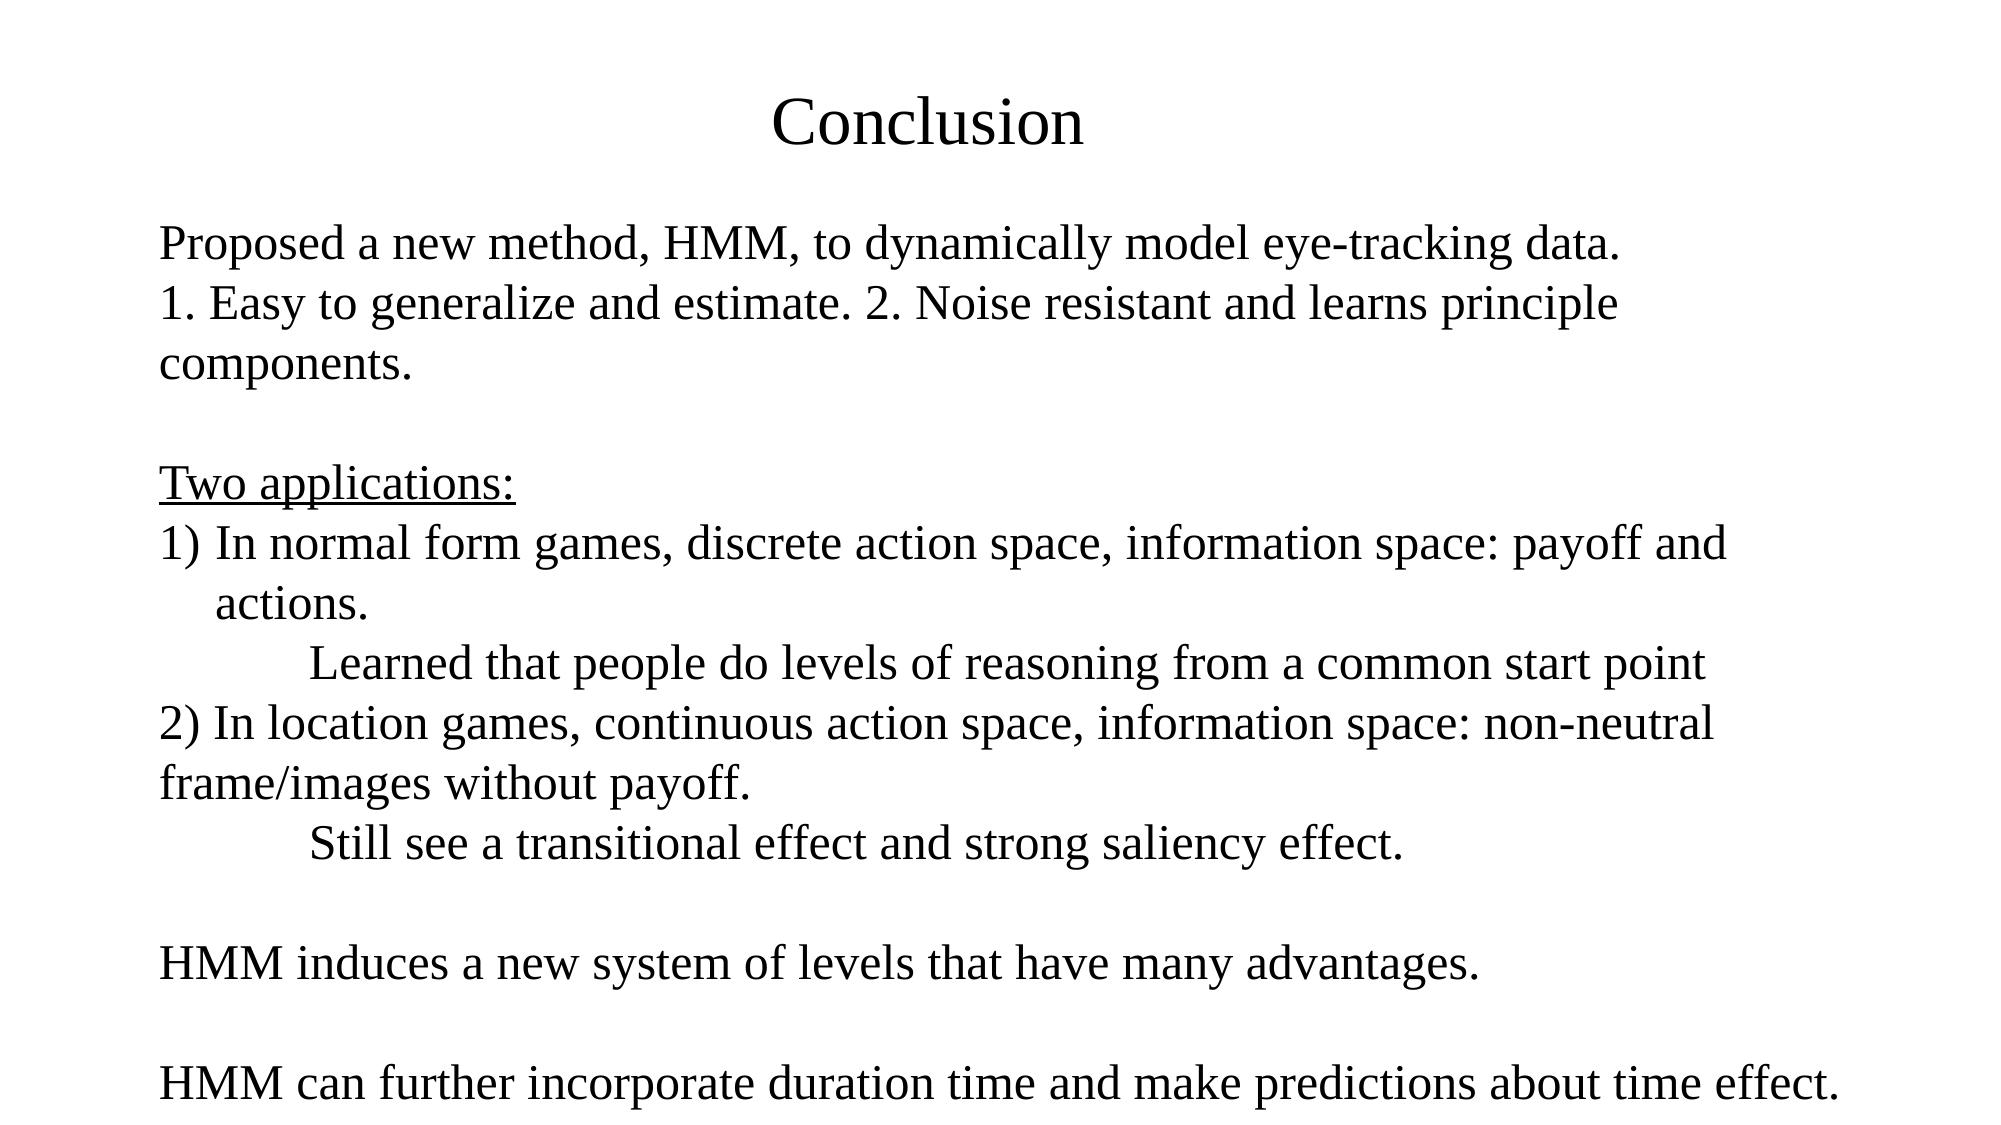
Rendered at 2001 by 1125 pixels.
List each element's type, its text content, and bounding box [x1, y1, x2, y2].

text_box Proposed a new method, HMM, to dynamically model eye-tracking data. 1. Easy to generalize and estimate. 2. Noise resistant and learns principle components. Two applications: In normal form games, discrete action space, information space: payoff and actions. Learned that people do levels of reasoning from a common start point 2) In location games, continuous action space, information space: non-neutral frame/images without payoff. Still see a transitional effect and strong saliency effect. HMM induces a new system of levels that have many advantages. HMM can further incorporate duration time and make predictions about time effect. [144, 201, 1898, 1125]
text_box Conclusion [766, 69, 2000, 165]
